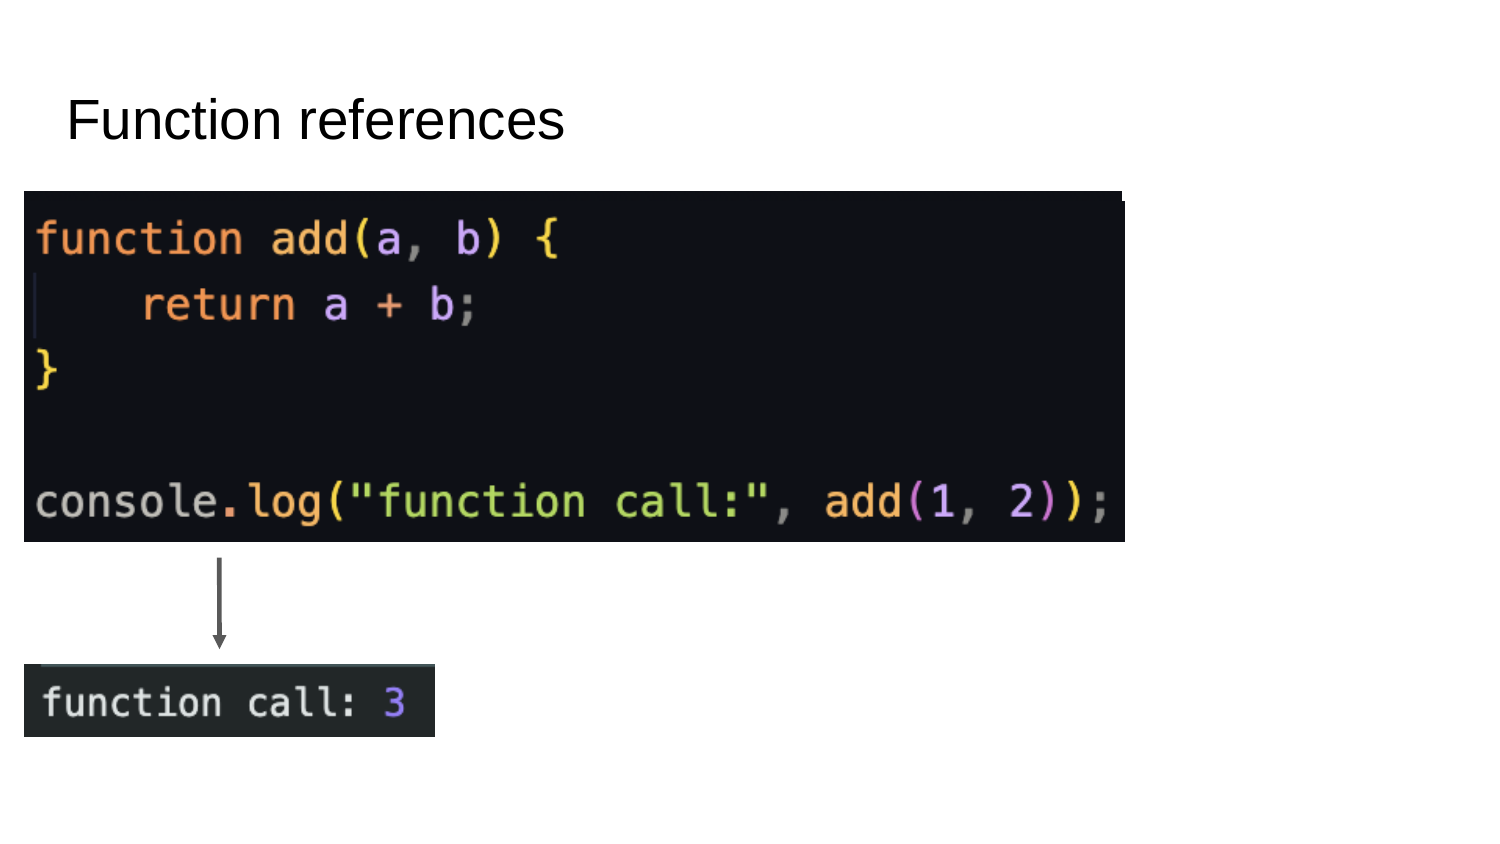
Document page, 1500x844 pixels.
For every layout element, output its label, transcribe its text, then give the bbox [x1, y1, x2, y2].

picture [24, 191, 1126, 543]
title Function references [51, 72, 588, 167]
picture [24, 664, 435, 737]
